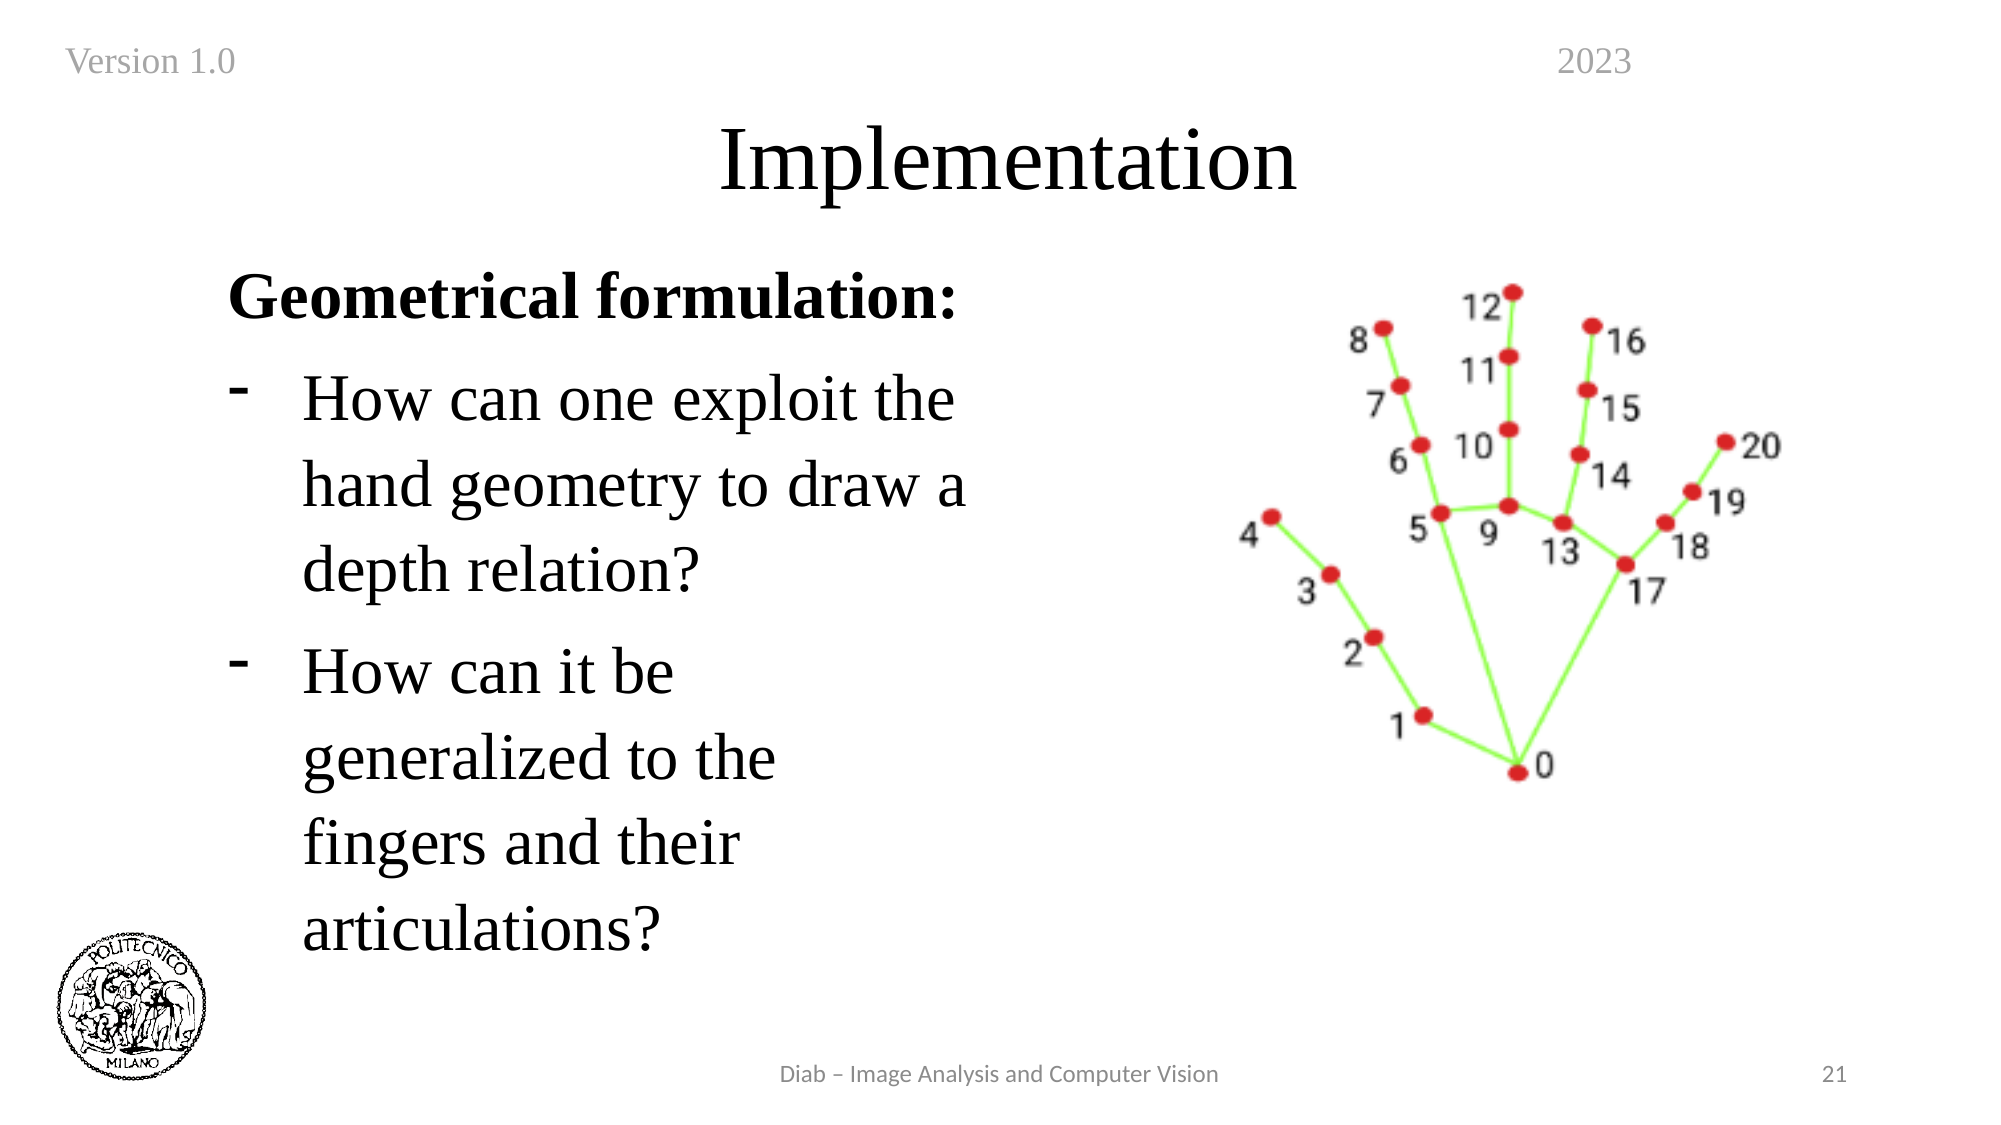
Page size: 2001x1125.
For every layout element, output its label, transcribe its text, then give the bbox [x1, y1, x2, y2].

picture [1211, 274, 1795, 808]
text_box Geometrical formulation: How can one exploit the hand geometry to draw a depth relation? How can it be generalized to the fingers and their articulations? [213, 238, 995, 972]
picture [49, 922, 213, 1086]
footer Diab – Image Analysis and Computer Vision [662, 1042, 1338, 1103]
text_box Implementation [703, 90, 1315, 215]
slide_number 21 [1412, 1042, 1863, 1103]
text_box Version 1.0 2023 [50, 28, 1969, 89]
